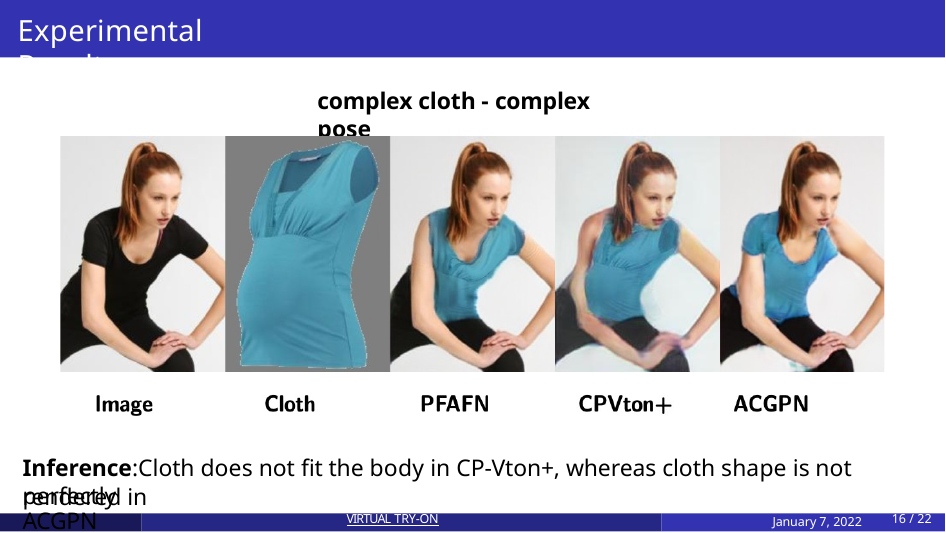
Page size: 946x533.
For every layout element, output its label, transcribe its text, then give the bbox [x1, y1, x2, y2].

text_box Experimental Results [15, 9, 276, 83]
text_box complex cloth - complex pose [315, 85, 630, 136]
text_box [0, 513, 946, 532]
text_box rendered in ACGPN ADNAN, NIRANJAN,SHI [0, 485, 213, 511]
text_box Inference:Cloth does not fit the body in CP-Vton+, whereas cloth shape is not perfectly [20, 452, 874, 509]
text_box [60, 136, 885, 416]
